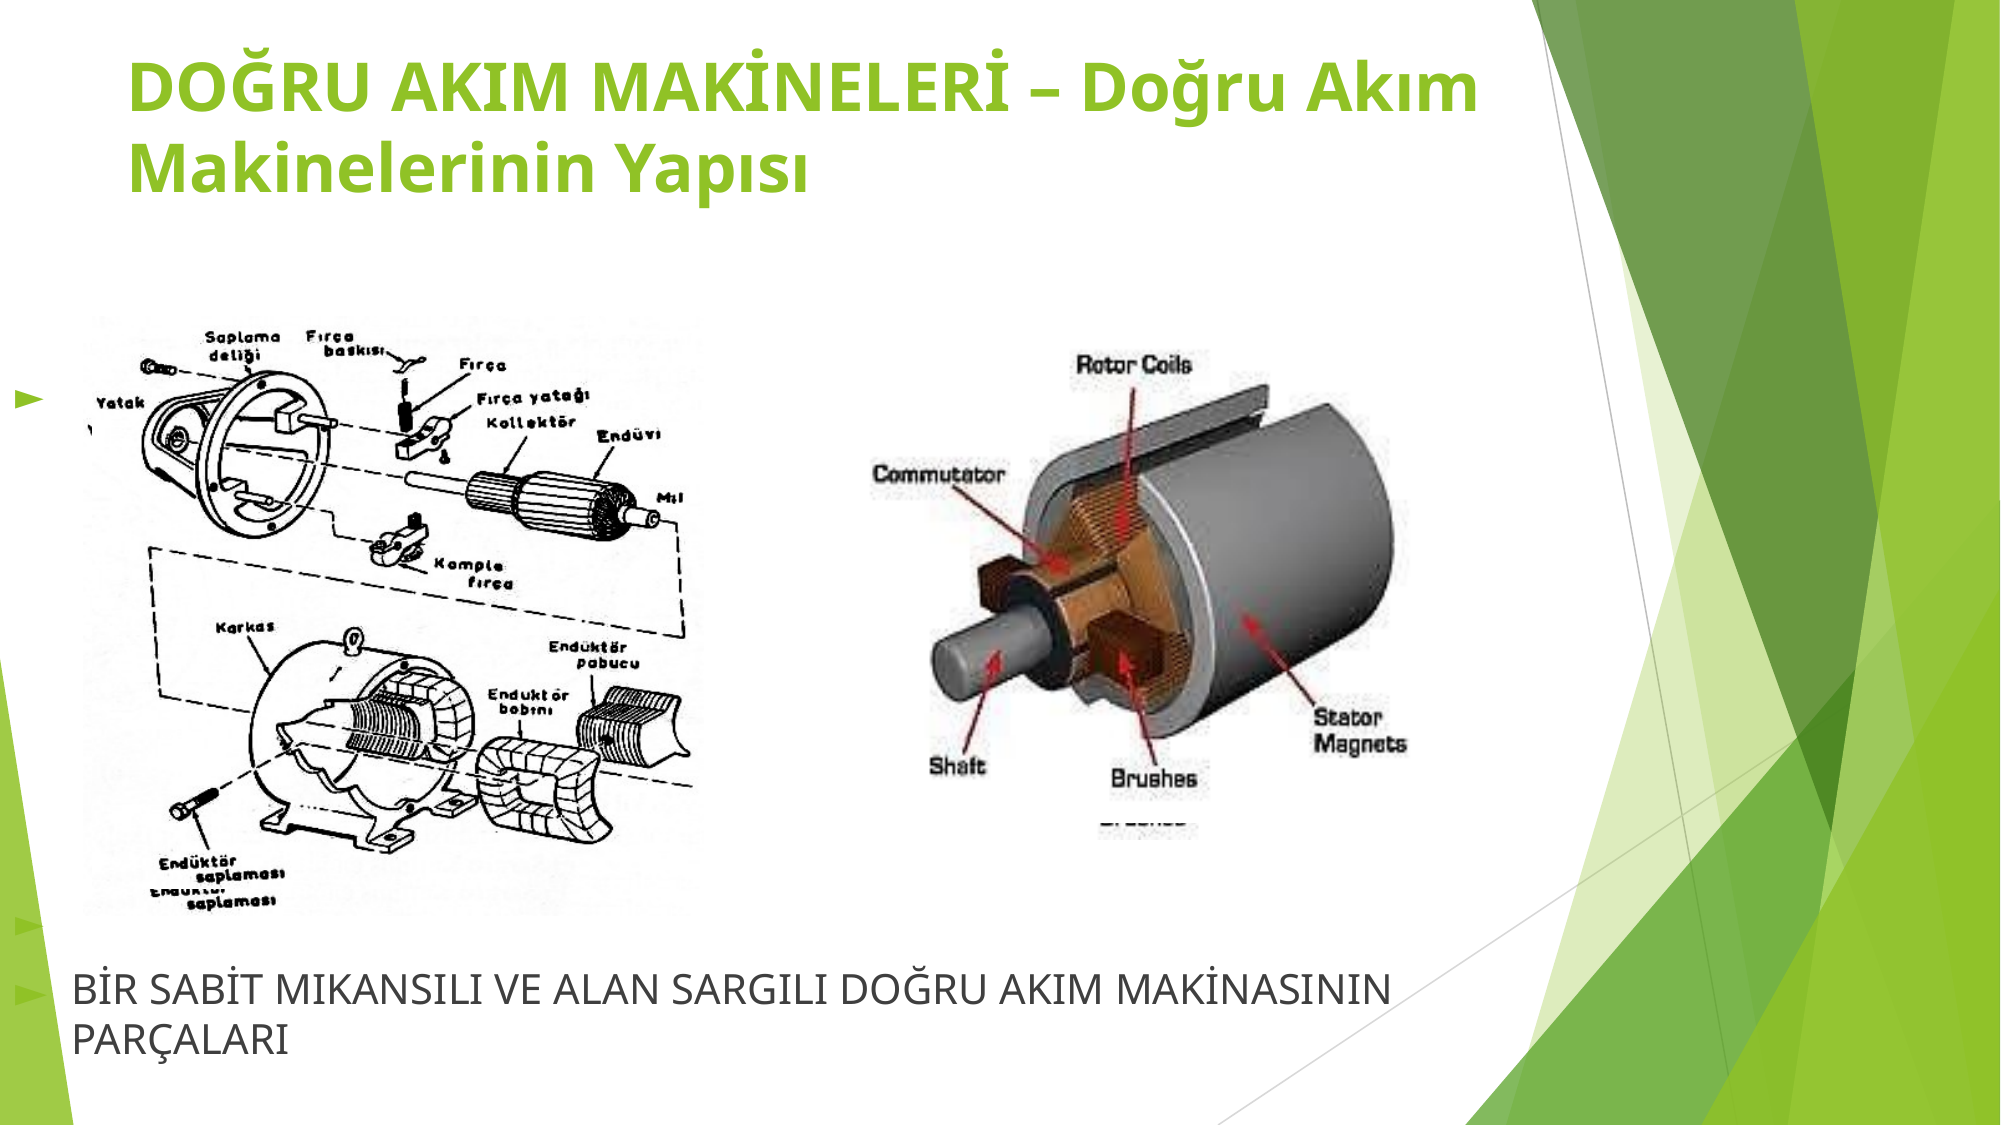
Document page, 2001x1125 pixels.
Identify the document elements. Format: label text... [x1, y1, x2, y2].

list BİR SABİT MIKANSILI VE ALAN SARGILI DOĞRU AKIM MAKİNASININ PARÇALARI [0, 230, 1602, 1108]
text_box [82, 315, 705, 917]
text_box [850, 329, 1450, 841]
title DOĞRU AKIM MAKİNELERİ – Doğru Akım Makinelerinin Yapısı [111, 36, 1522, 187]
